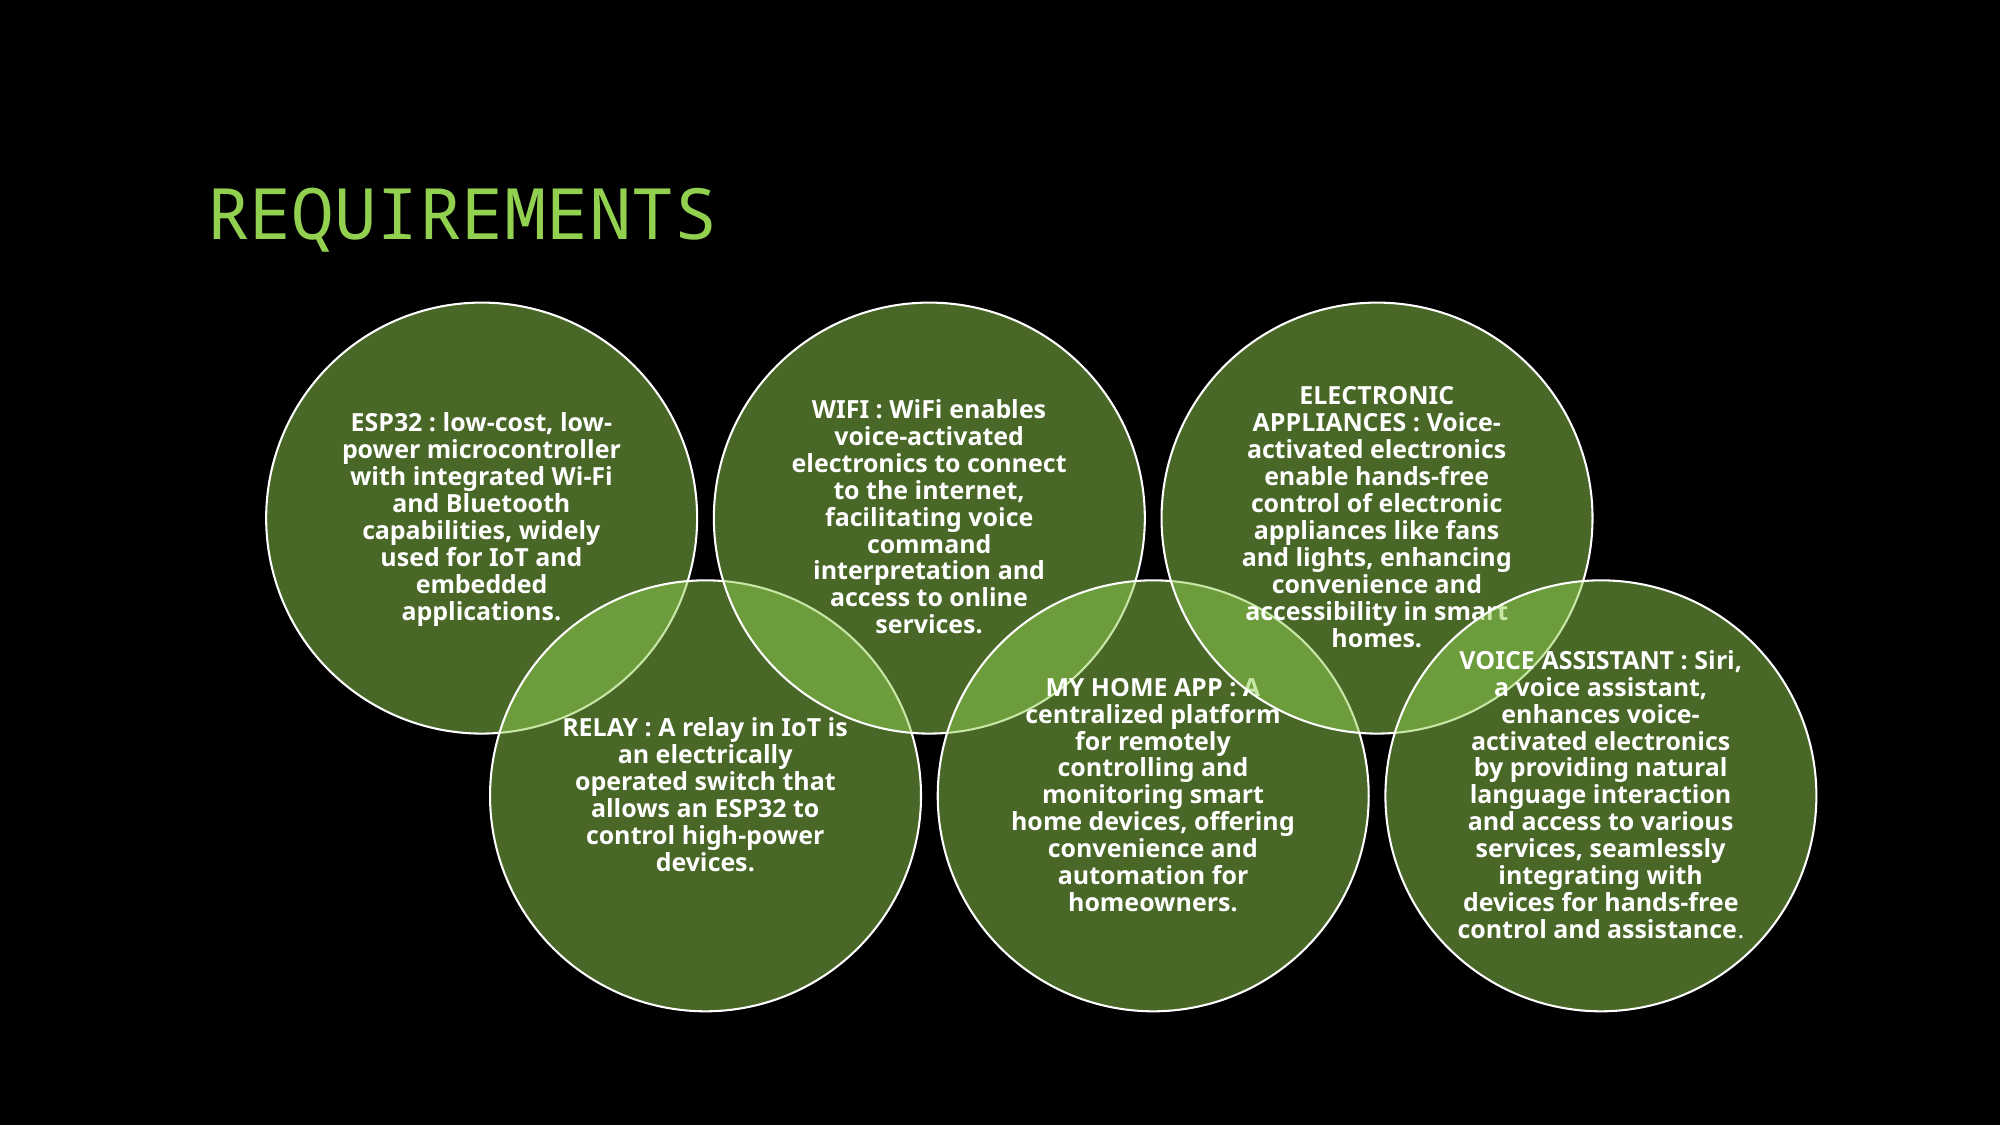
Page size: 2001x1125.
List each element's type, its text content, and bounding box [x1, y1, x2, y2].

title REQUIREMENTS [149, 75, 1750, 263]
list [43, 302, 2000, 1012]
